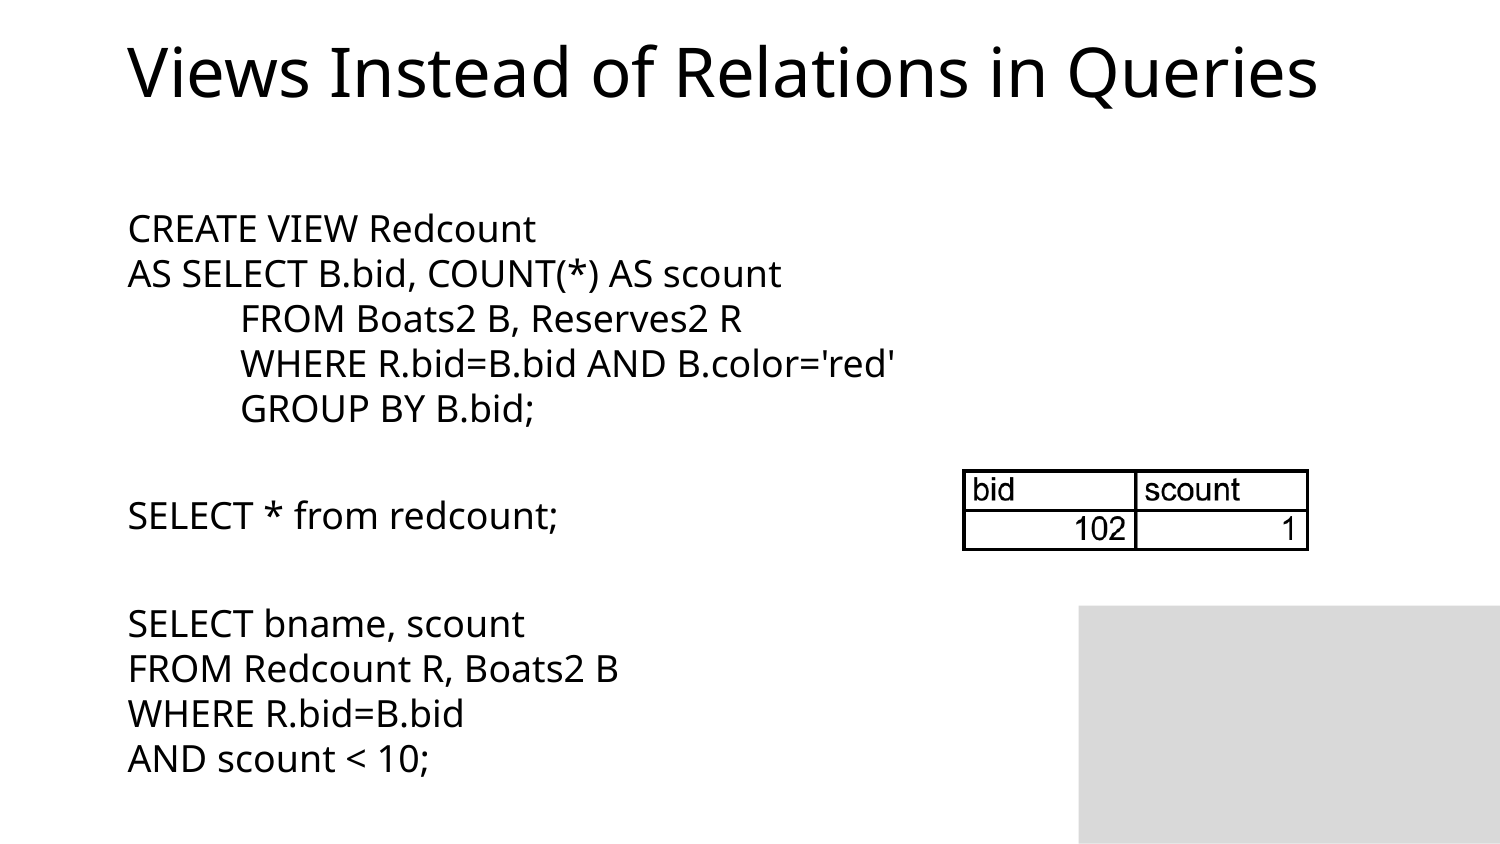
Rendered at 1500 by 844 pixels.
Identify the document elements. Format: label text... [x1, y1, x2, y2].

title Views Instead of Relations in Queries [112, 0, 1388, 141]
picture [962, 469, 1309, 551]
list CREATE VIEW Redcount AS SELECT B.bid, COUNT(*) AS scount FROM Boats2 B, Reserves2 R WHERE R.bid=B.bid AND B.color='red' GROUP BY B.bid; SELECT * from redcount; SELECT bname, scount FROM Redcount R, Boats2 B WHERE R.bid=B.bid AND scount < 10; [112, 178, 1388, 807]
